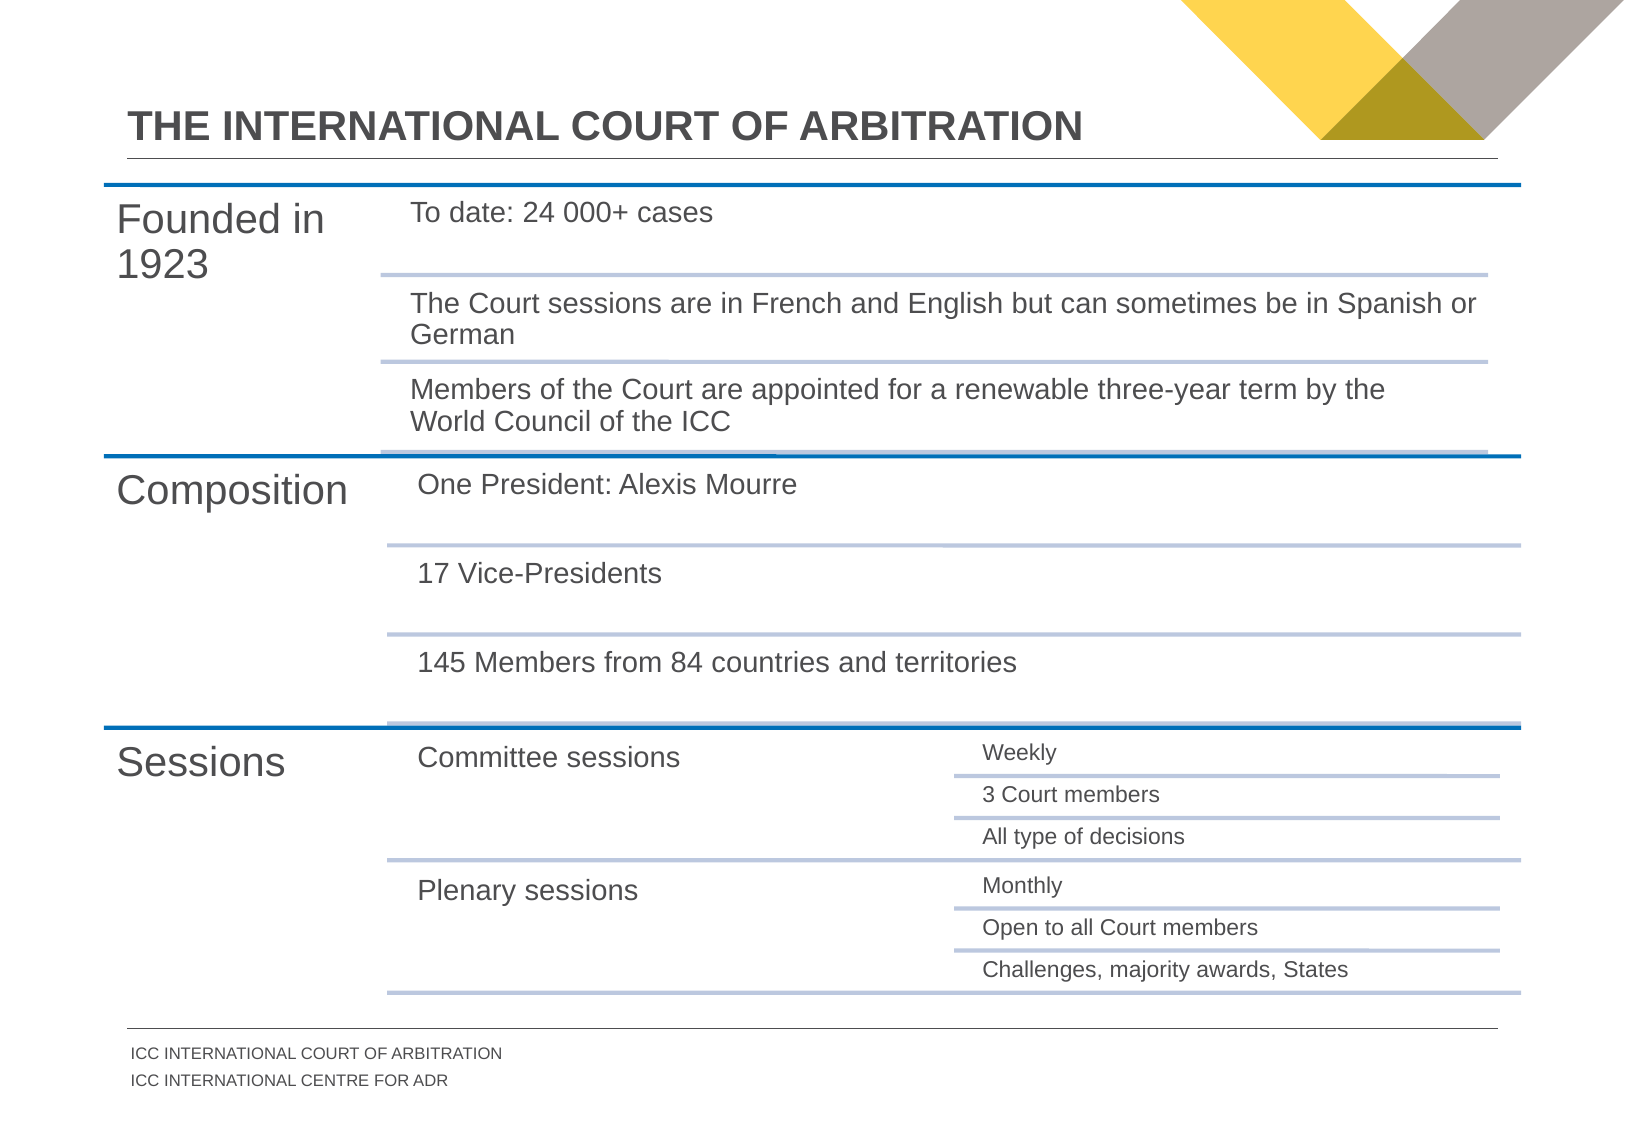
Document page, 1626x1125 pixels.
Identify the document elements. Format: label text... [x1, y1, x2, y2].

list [103, 184, 1522, 1000]
table_header ICC INTERNATIONAL COURT OF ARBITRATION ICC INTERNATIONAL CENTRE FOR ADR [116, 1037, 599, 1103]
title The international court of arbitration [127, 90, 1498, 150]
